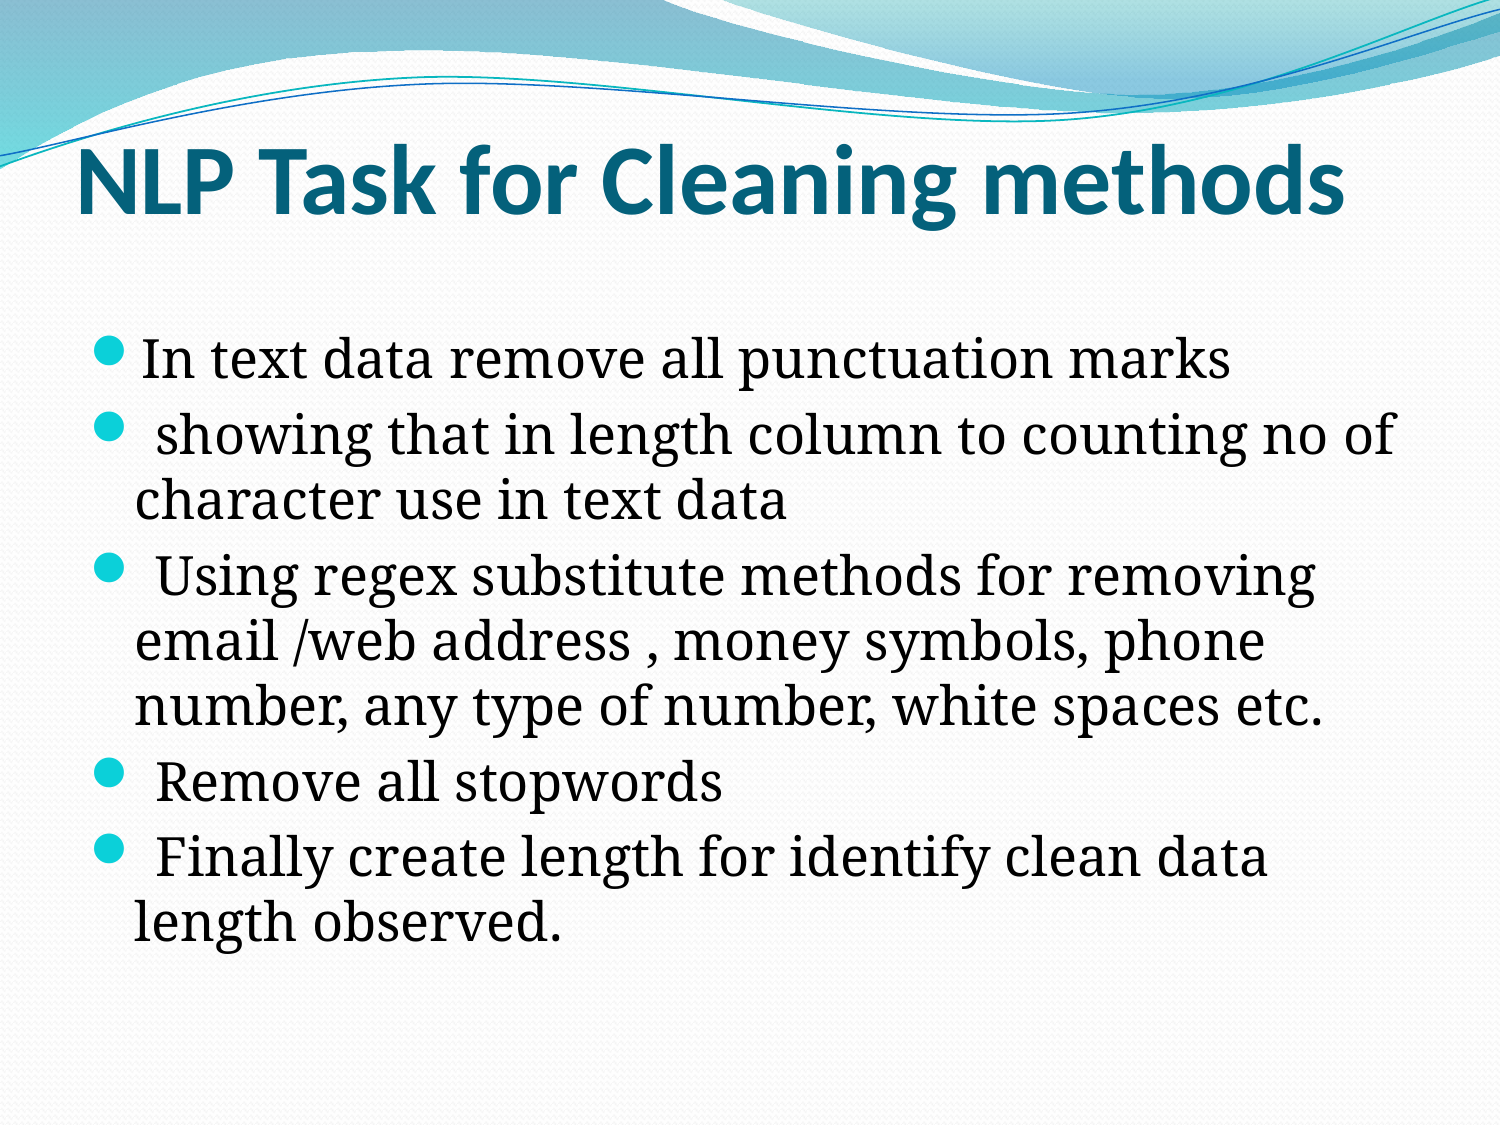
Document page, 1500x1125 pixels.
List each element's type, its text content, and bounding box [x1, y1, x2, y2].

list In text data remove all punctuation marks showing that in length column to counting no of character use in text data Using regex substitute methods for removing email /web address , money symbols, phone number, any type of number, white spaces etc. Remove all stopwords Finally create length for identify clean data length observed. [75, 317, 1425, 1038]
title NLP Task for Cleaning methods [75, 58, 1425, 235]
